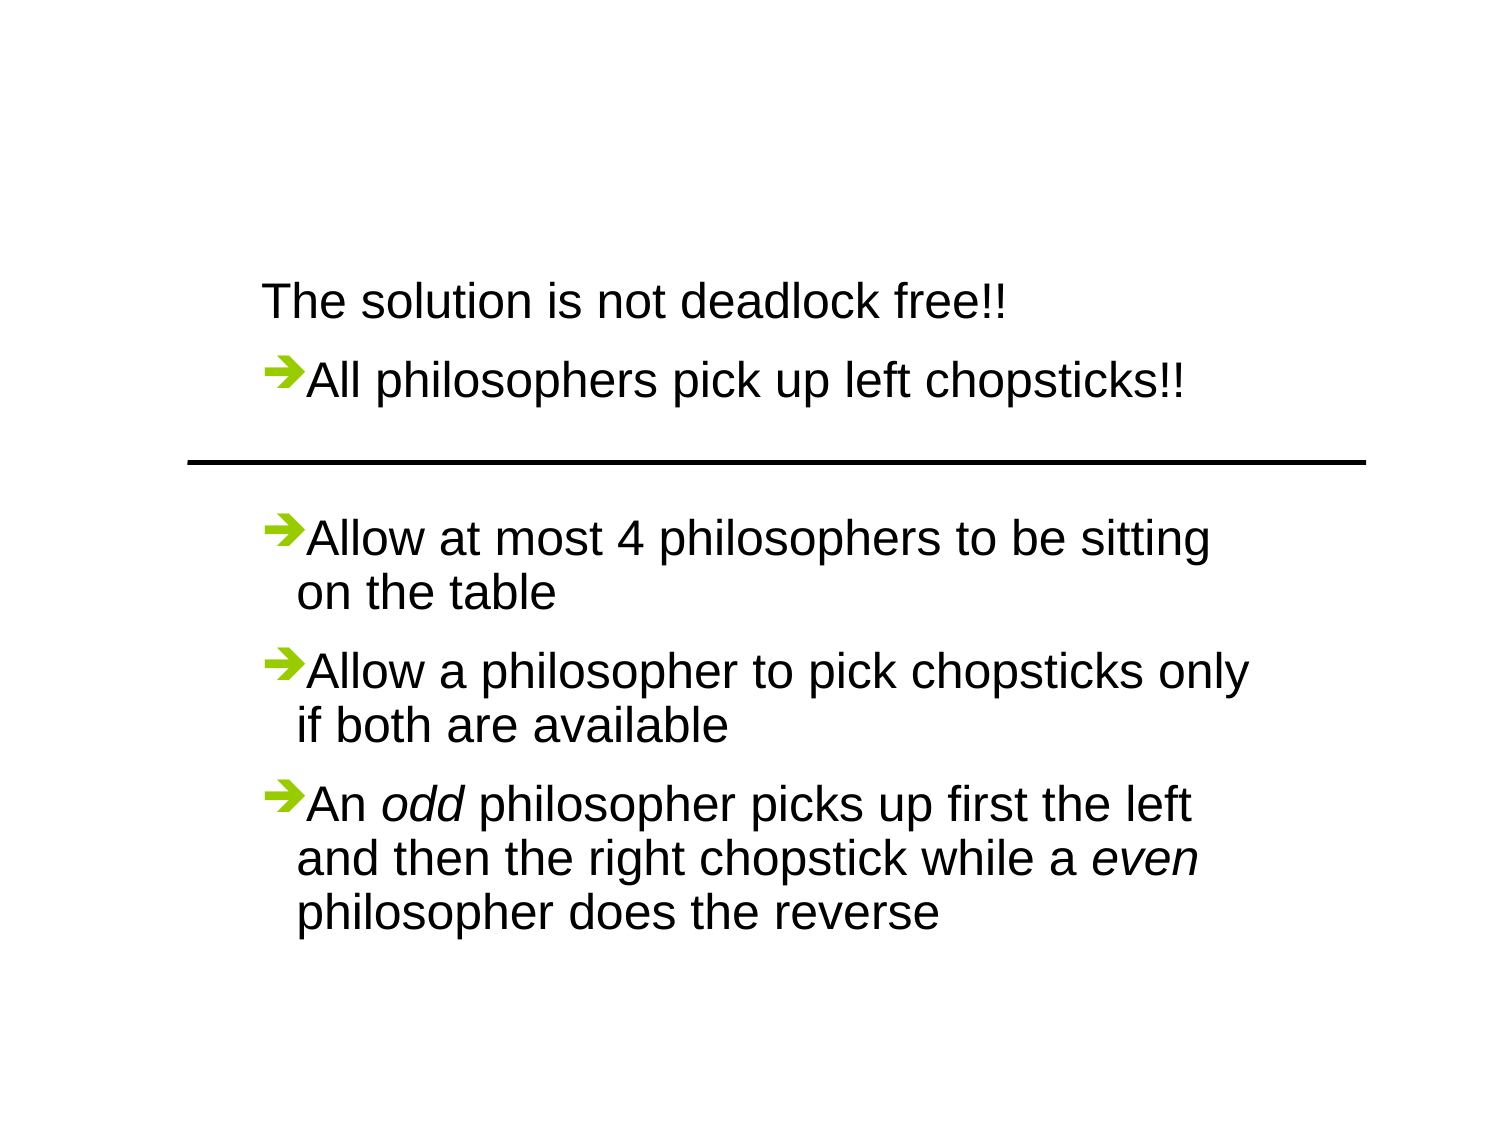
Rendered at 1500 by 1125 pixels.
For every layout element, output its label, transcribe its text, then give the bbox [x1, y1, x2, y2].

text_box The solution is not deadlock free!! All philosophers pick up left chopsticks!! Allow at most 4 philosophers to be sitting on the table Allow a philosopher to pick chopsticks only if both are available An odd philosopher picks up first the left and then the right chopstick while a even philosopher does the reverse [246, 463, 1286, 948]
text_box The solution is not deadlock free!! All philosophers pick up left chopsticks!! Allow at most 4 philosophers to be sitting on the table Allow a philosopher to pick chopsticks only if both are available An odd philosopher picks up first the left and then the right chopstick while a even philosopher does the reverse [246, 267, 1286, 462]
